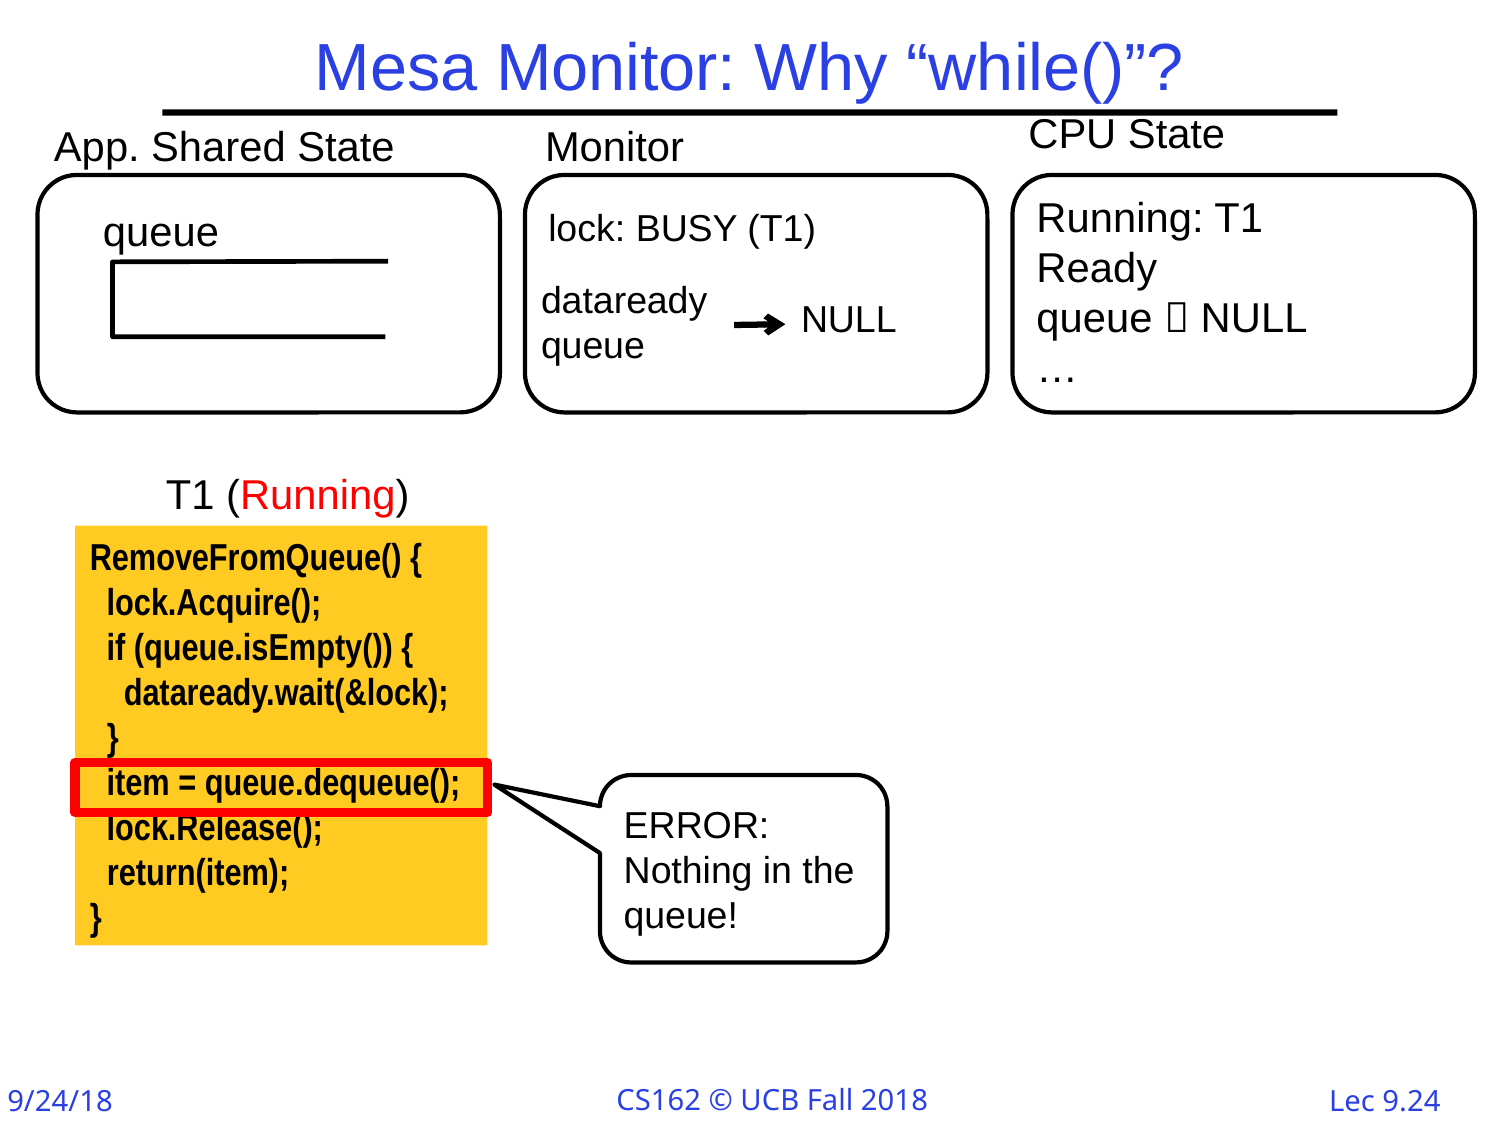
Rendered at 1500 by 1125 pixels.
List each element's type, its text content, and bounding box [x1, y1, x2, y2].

text_box CPU State [1013, 99, 1241, 165]
text_box [1022, 174, 1475, 413]
text_box T1 (Running) [150, 460, 425, 525]
text_box queue [88, 196, 235, 262]
text_box NULL [786, 287, 912, 348]
text_box Running: T1 Ready queue  NULL … [1021, 183, 1323, 399]
text_box [75, 762, 488, 813]
text_box App. Shared State [39, 112, 410, 178]
text_box dataready queue [526, 268, 723, 374]
title Mesa Monitor: Why “while()”? [162, 24, 1338, 113]
text_box lock: BUSY (T1) [533, 197, 832, 257]
text_box RemoveFromQueue() { lock.Acquire(); if (queue.isEmpty()) { dataready.wait(&lock); } item = queue.dequeue(); lock.Release(); return(item); } [75, 525, 488, 762]
text_box [1012, 189, 1021, 398]
text_box [37, 174, 500, 413]
text_box RemoveFromQueue() { lock.Acquire(); if (queue.isEmpty()) { dataready.wait(&lock); } item = queue.dequeue(); lock.Release(); return(item); } [75, 813, 488, 946]
text_box ERROR: Nothing in the queue! [494, 774, 888, 963]
text_box Monitor [530, 112, 700, 178]
text_box [524, 174, 988, 413]
text_box [112, 261, 389, 337]
